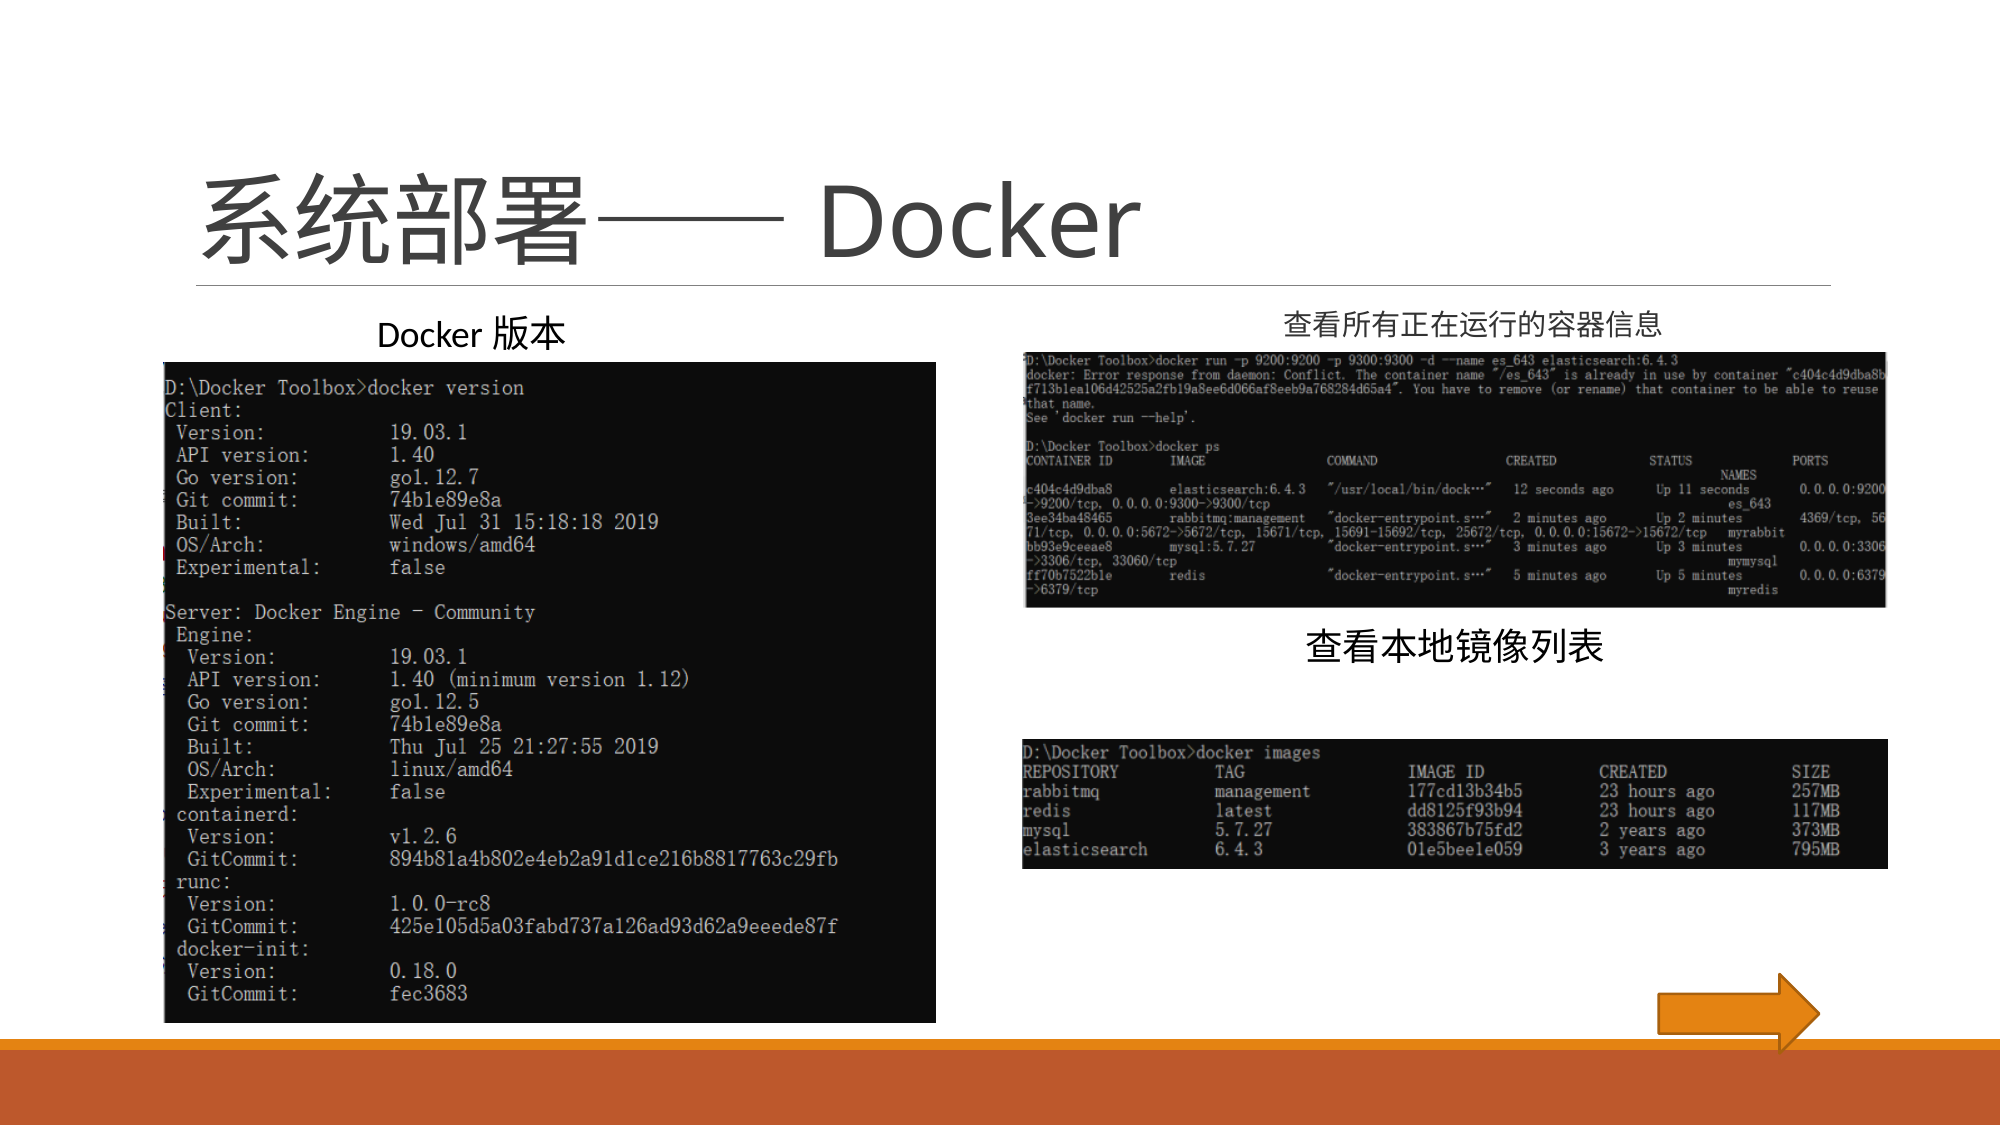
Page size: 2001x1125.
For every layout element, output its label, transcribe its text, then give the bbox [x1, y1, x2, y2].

text_box 查看本地镜像列表 [1290, 615, 2000, 675]
text_box Docker版本 [362, 302, 582, 359]
text_box [1657, 972, 1821, 1055]
text_box 查看所有正在运行的容器信息 [1268, 299, 1709, 348]
picture [1021, 739, 1888, 870]
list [163, 362, 937, 1024]
picture [1022, 351, 1888, 609]
title 系统部署——Docker [180, 47, 1830, 285]
